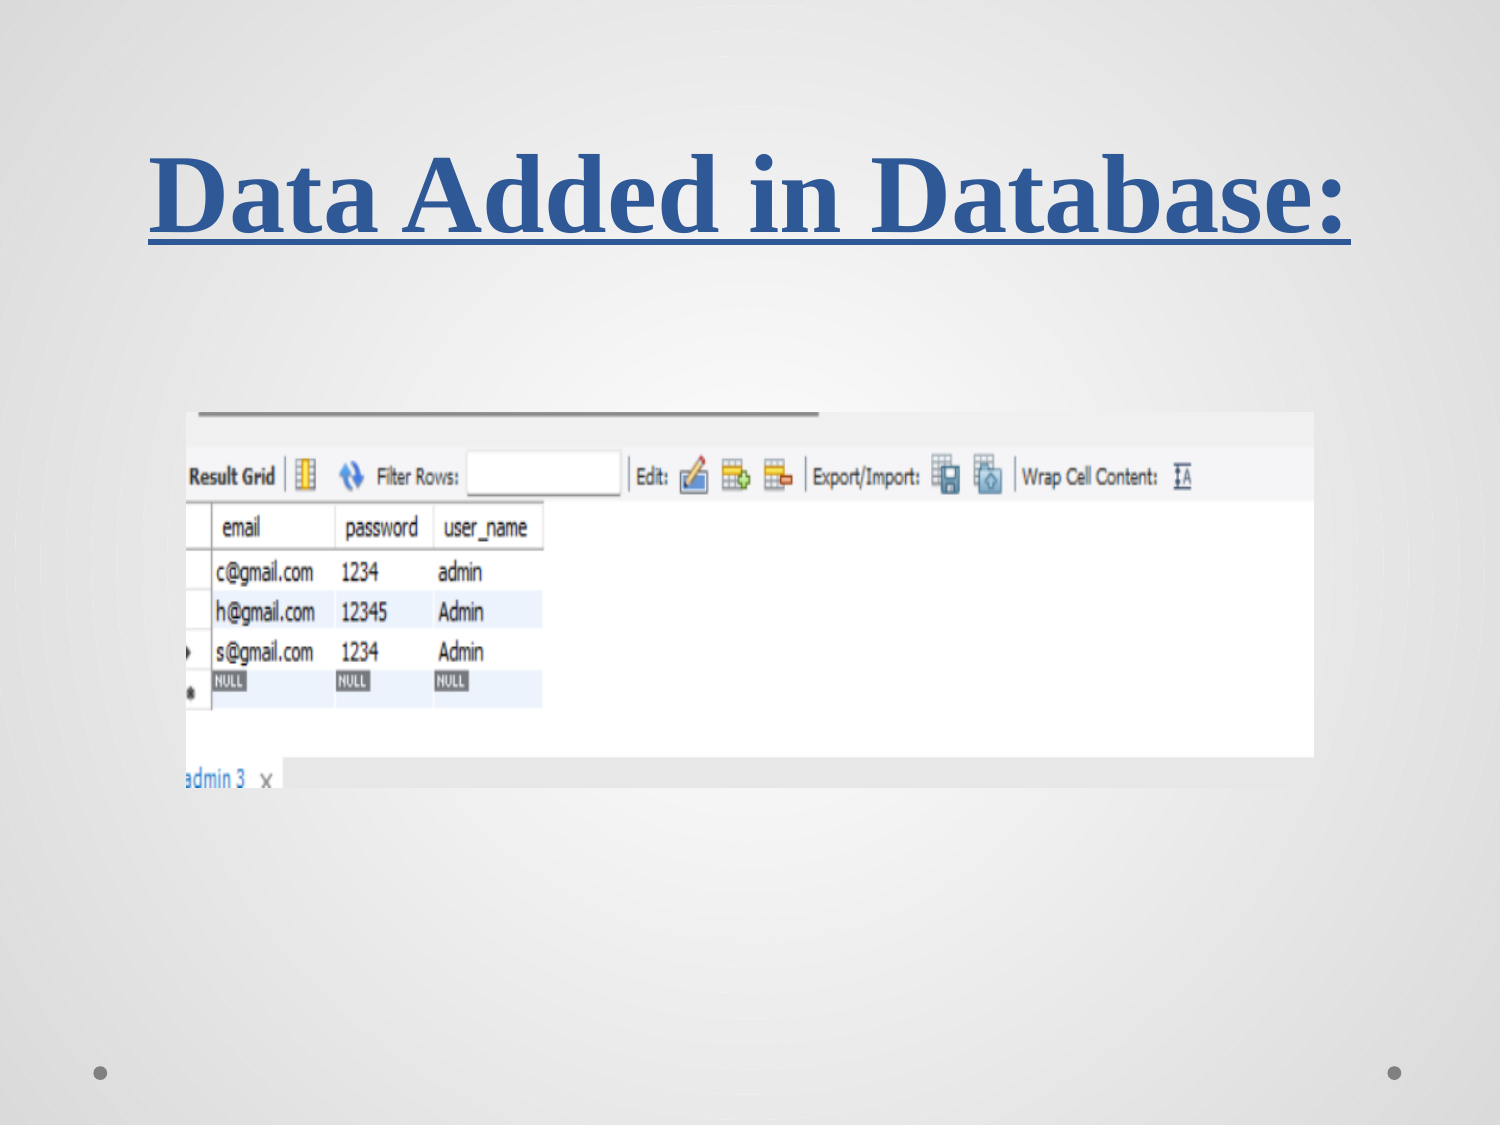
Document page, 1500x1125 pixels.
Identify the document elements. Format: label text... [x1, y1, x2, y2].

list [185, 412, 1314, 788]
title Data Added in Database: [75, 0, 1425, 263]
